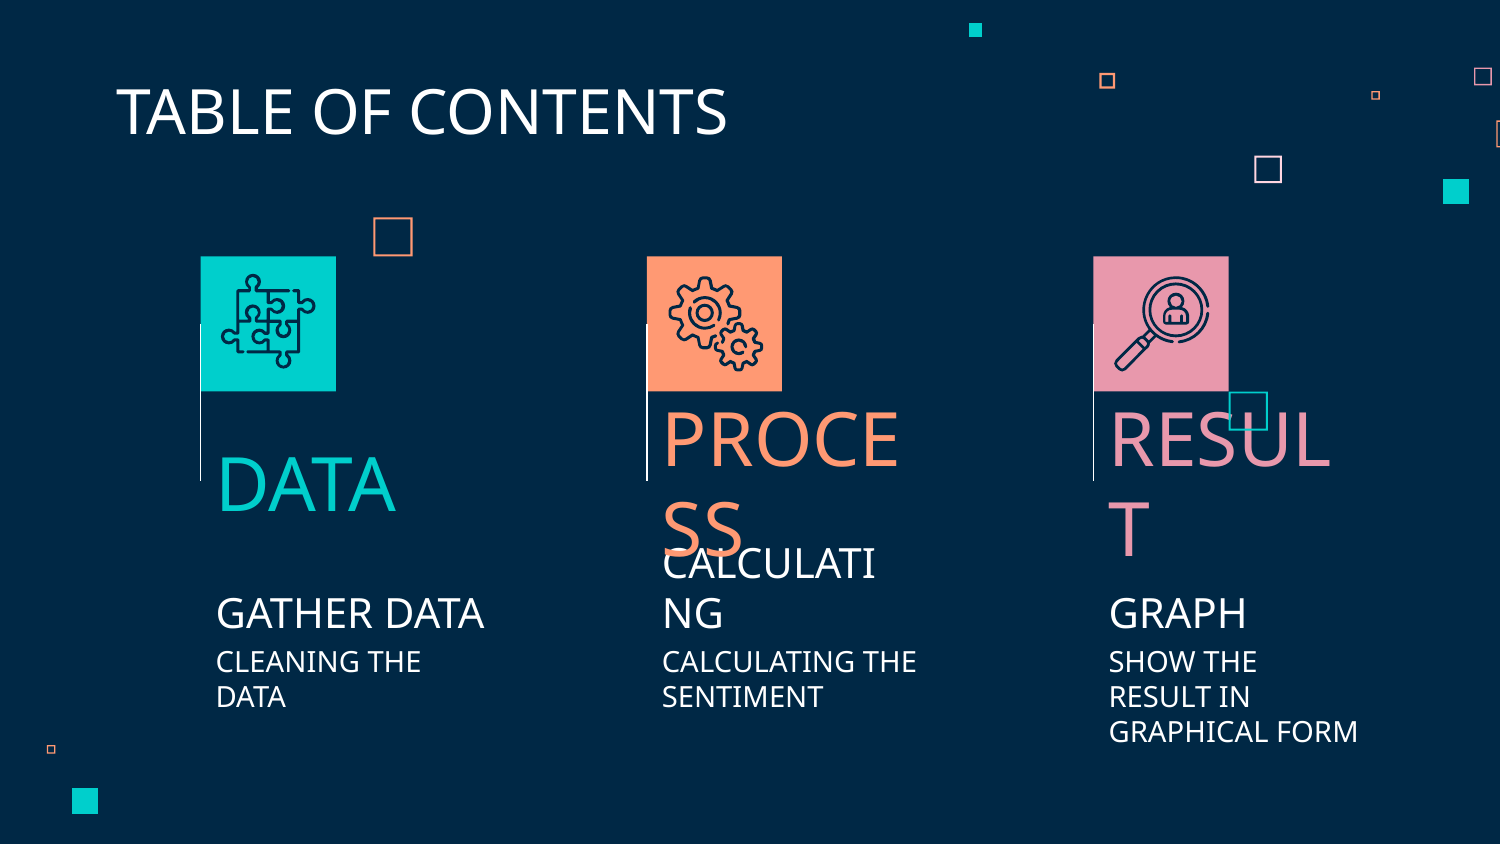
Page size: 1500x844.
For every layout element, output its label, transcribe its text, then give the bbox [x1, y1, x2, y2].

text_box [1093, 256, 1229, 392]
subtitle SHOW THE RESULT IN GRAPHICAL FORM [1093, 628, 1382, 723]
title RESULT [1093, 434, 1382, 529]
title TABLE OF CONTENTS [101, 67, 853, 163]
text_box [1228, 391, 1268, 431]
subtitle CALCULATING THE SENTIMENT [646, 628, 935, 723]
title CALCULATING [646, 557, 905, 628]
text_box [1113, 276, 1210, 372]
text_box [646, 256, 782, 392]
text_box [220, 273, 316, 369]
title GRAPH [1093, 557, 1463, 652]
title GATHER DATA [200, 557, 554, 652]
text_box [200, 256, 336, 392]
text_box [373, 217, 413, 257]
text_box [668, 276, 764, 372]
title DATA [200, 434, 489, 529]
title PROCESS [646, 434, 935, 529]
subtitle CLEANING THE DATA [200, 628, 489, 723]
